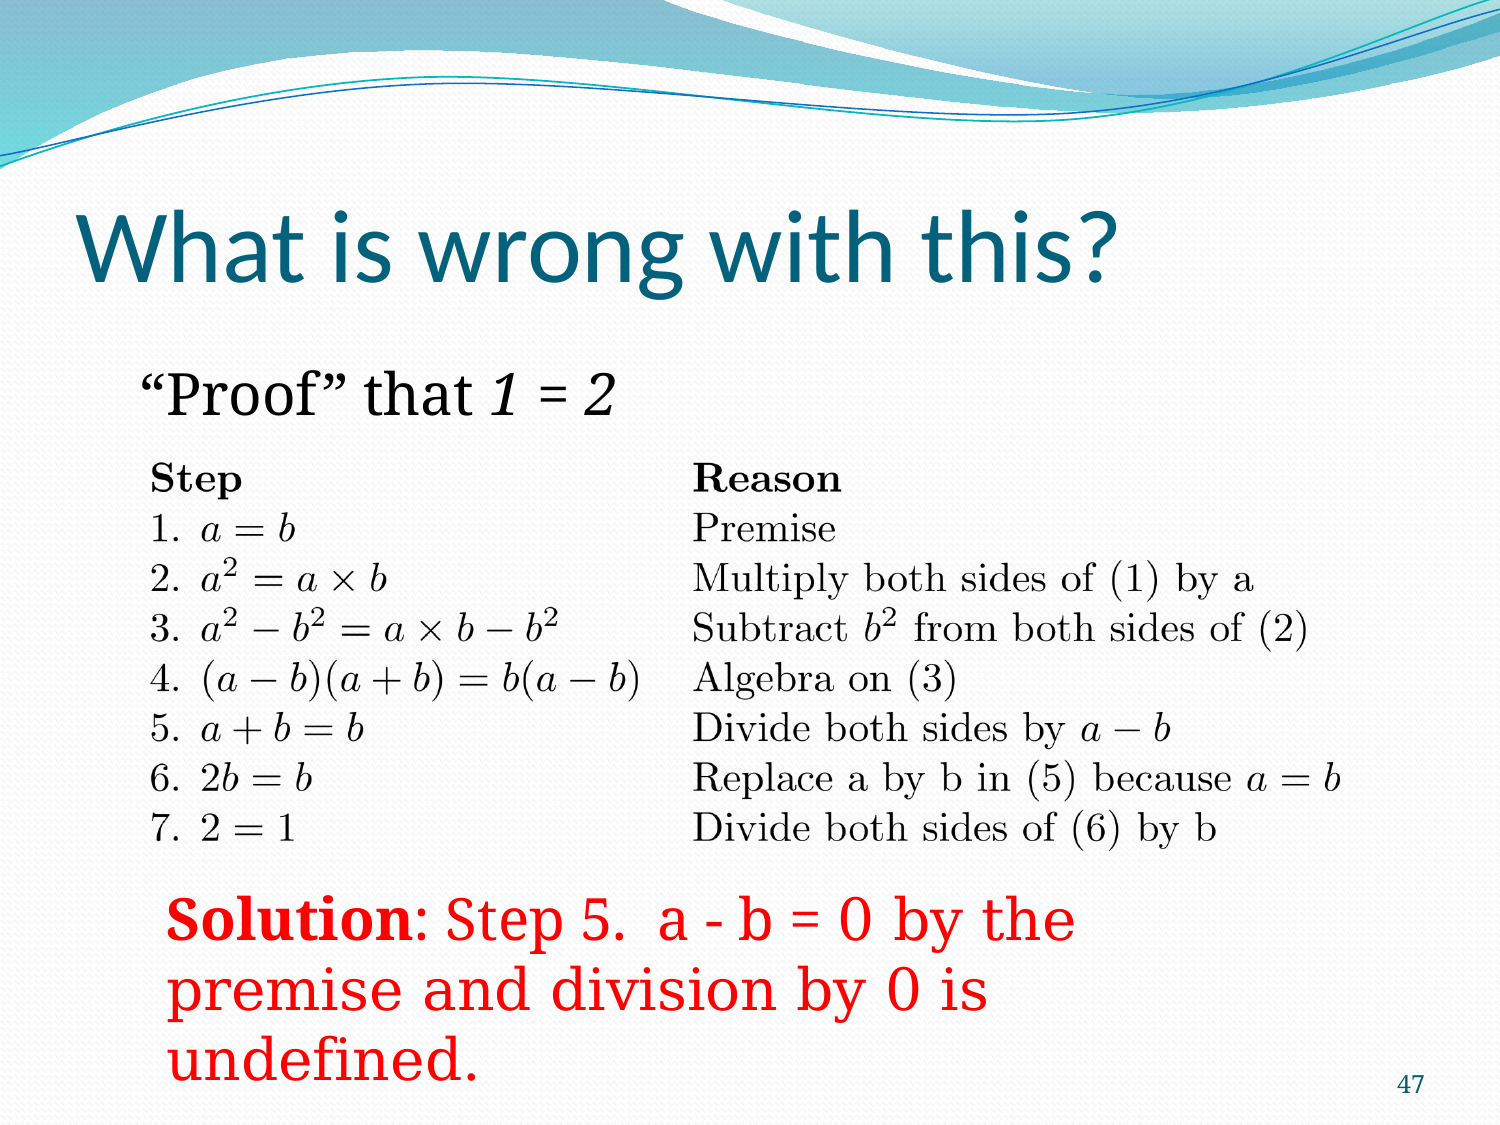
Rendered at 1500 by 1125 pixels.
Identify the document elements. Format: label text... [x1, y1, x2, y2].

slide_number 47 [1299, 1042, 1425, 1103]
text_box Solution: Step 5. a - b = 0 by the premise and division by 0 is undefined. [151, 875, 1202, 1100]
title What is wrong with this? [75, 115, 1425, 303]
text_box “Proof” that 1 = 2 [125, 350, 1438, 435]
picture [149, 462, 1340, 852]
